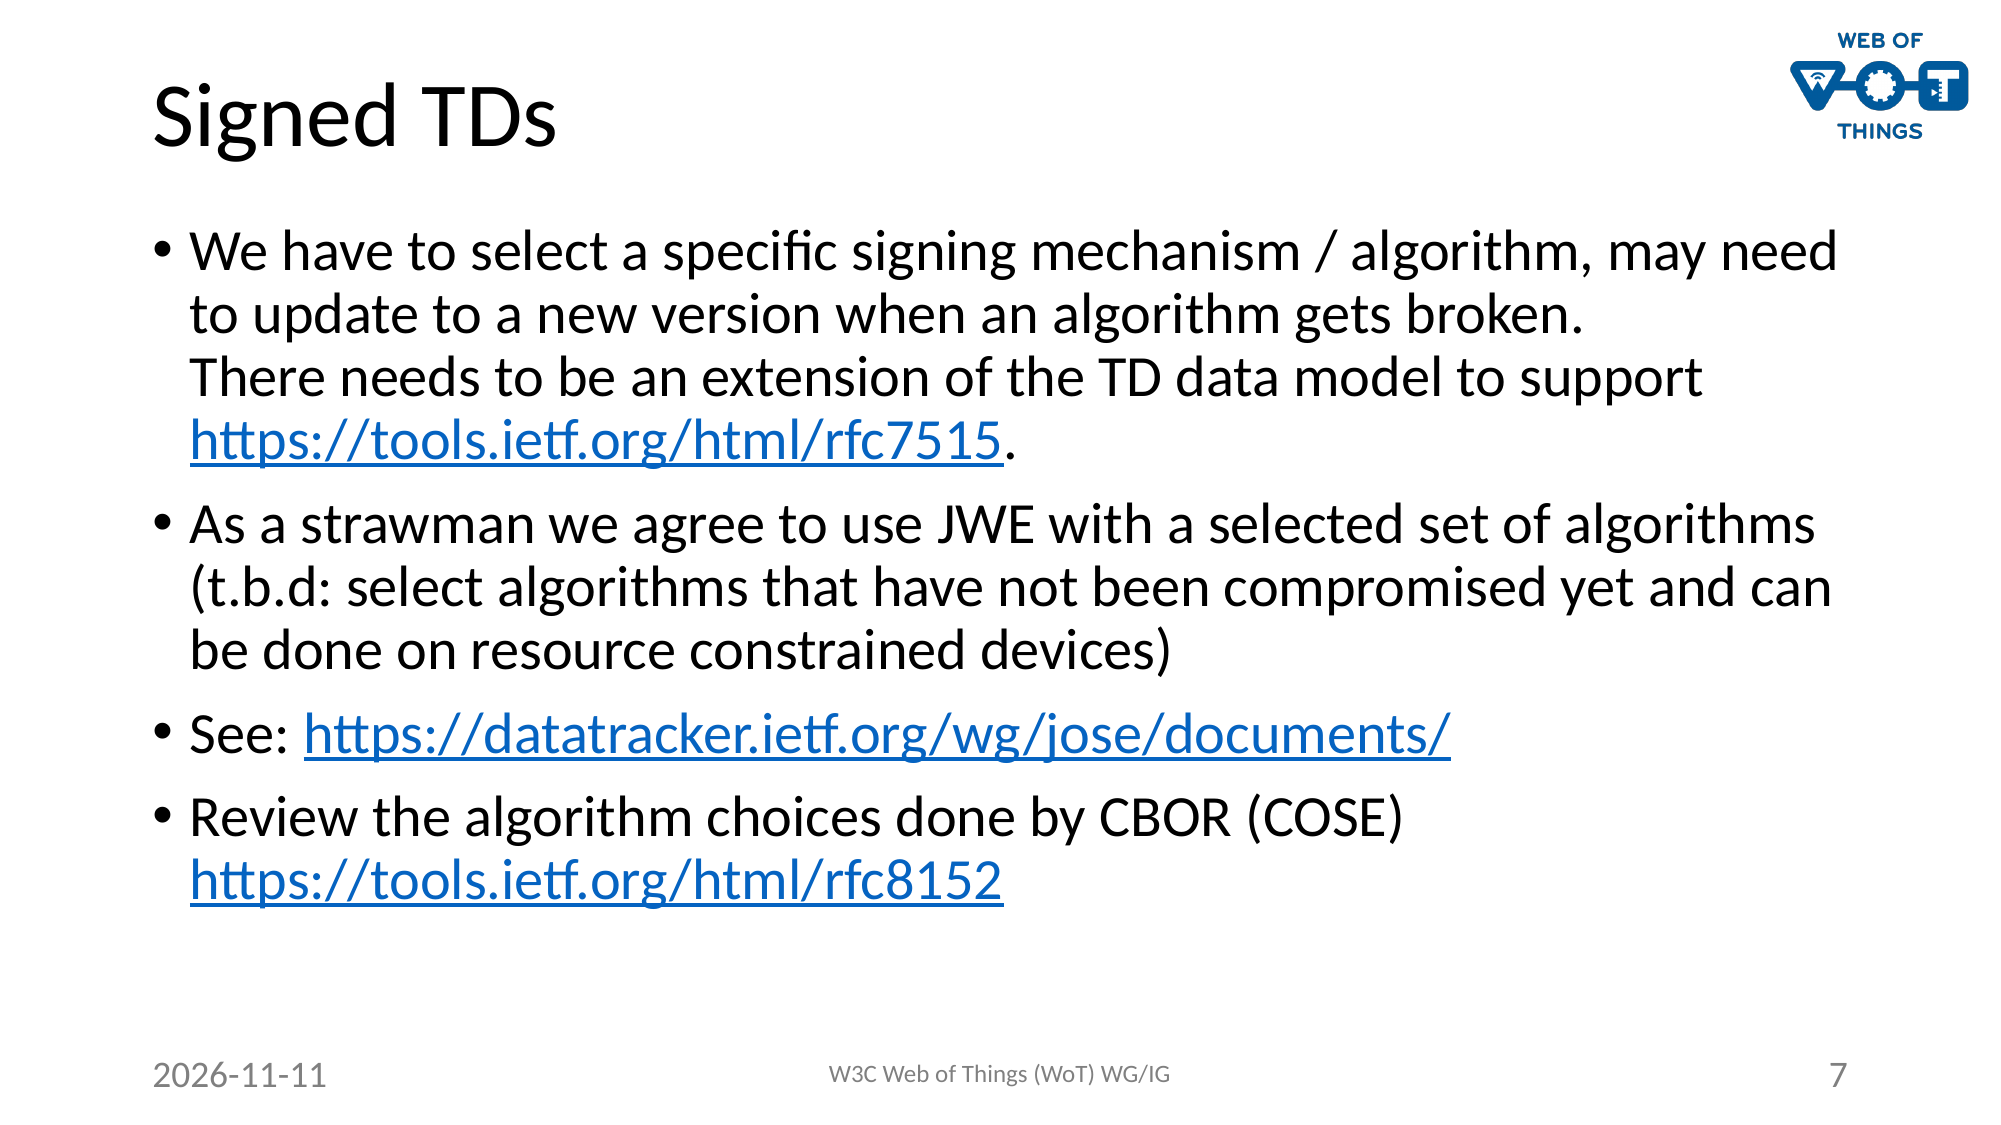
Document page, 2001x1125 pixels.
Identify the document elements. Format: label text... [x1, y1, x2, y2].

footer W3C Web of Things (WoT) WG/IG [662, 1042, 1338, 1103]
slide_number 7 [1412, 1042, 1863, 1103]
picture [1773, 22, 1985, 149]
list We have to select a specific signing mechanism / algorithm, may need to update to a new version when an algorithm gets broken. There needs to be an extension of the TD data model to support https://tools.ietf.org/html/rfc7515. As a strawman we agree to use JWE with a selected set of algorithms (t.b.d: select algorithms that have not been compromised yet and can be done on resource constrained devices) See: https://datatracker.ietf.org/wg/jose/documents/ Review the algorithm choices done by CBOR (COSE) https://tools.ietf.org/html/rfc8152 [137, 212, 1863, 1014]
title Signed TDs [137, 59, 1863, 212]
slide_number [137, 1042, 588, 1103]
